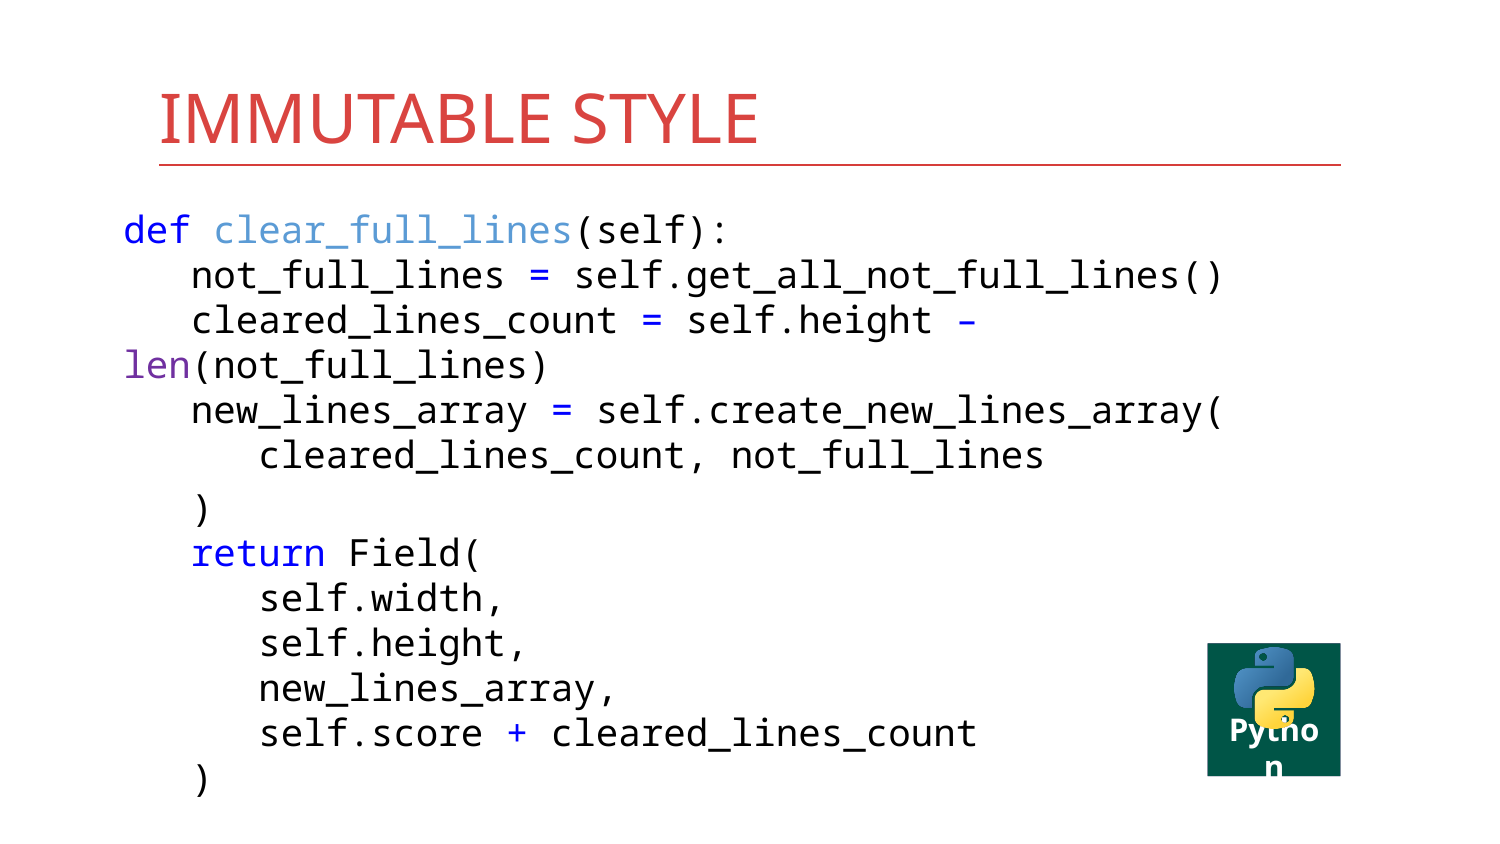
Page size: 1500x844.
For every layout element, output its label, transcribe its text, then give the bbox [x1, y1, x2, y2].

list def clear_full_lines(self): not_full_lines = self.get_all_not_full_lines() cleared_lines_count = self.height – len(not_full_lines) new_lines_array = self.create_new_lines_array( cleared_lines_count, not_full_lines ) return Field( self.width, self.height, new_lines_array, self.score + cleared_lines_count ) [112, 200, 1341, 812]
title IMMUTABLE STYLE [159, 67, 1341, 165]
picture [1233, 647, 1315, 729]
text_box Python [1207, 643, 1341, 777]
